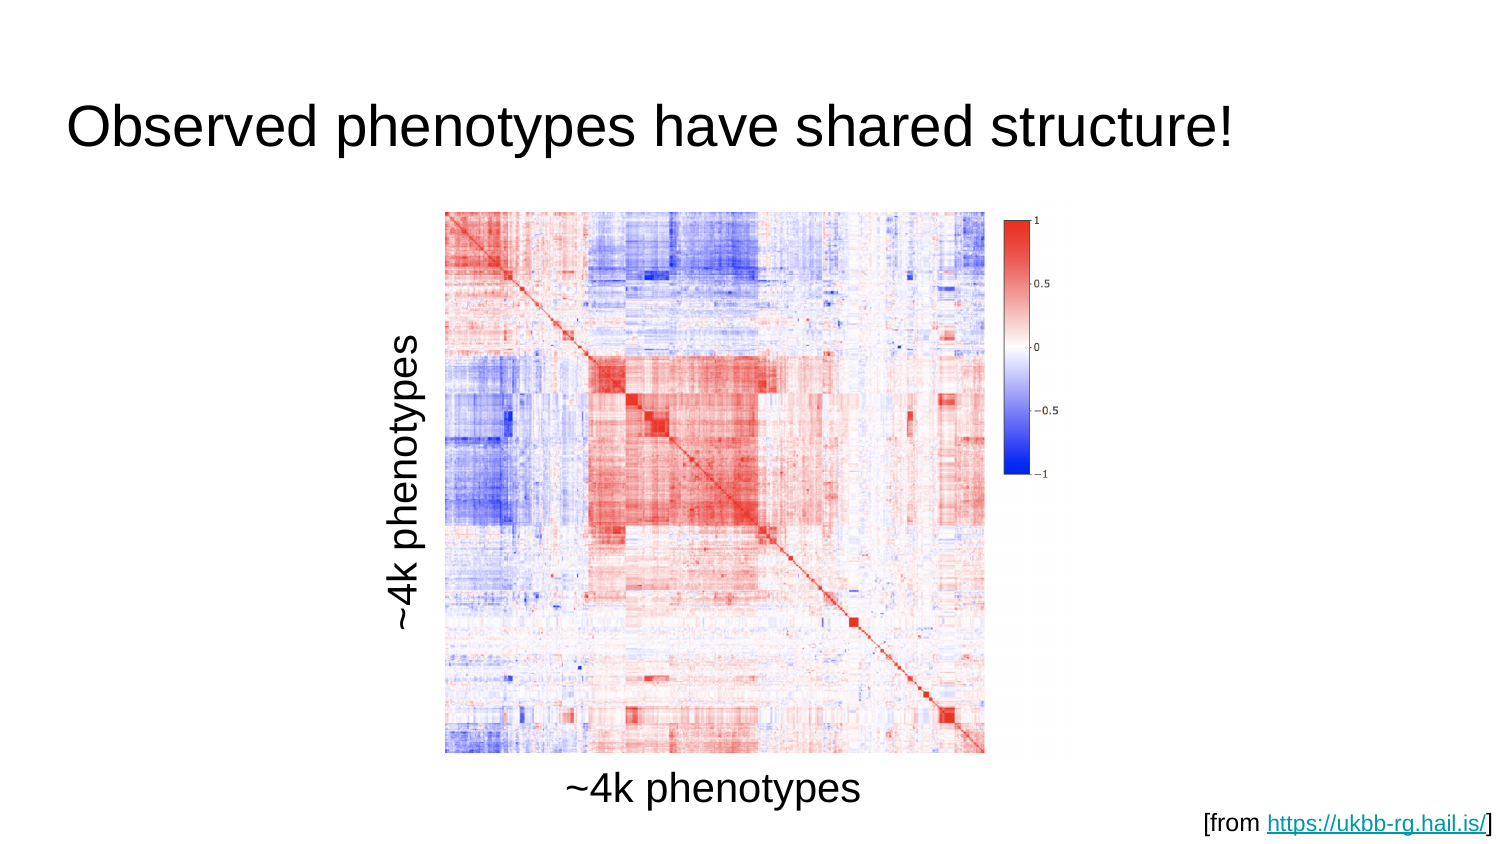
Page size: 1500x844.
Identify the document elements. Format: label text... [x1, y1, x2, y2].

text_box ~4k phenotypes [444, 782, 983, 813]
title Observed phenotypes have shared structure! [51, 72, 1449, 167]
text_box ~4k phenotypes [372, 213, 422, 753]
text_box [from https://ukbb-rg.hail.is/] [1170, 791, 1500, 830]
picture [427, 192, 1073, 774]
